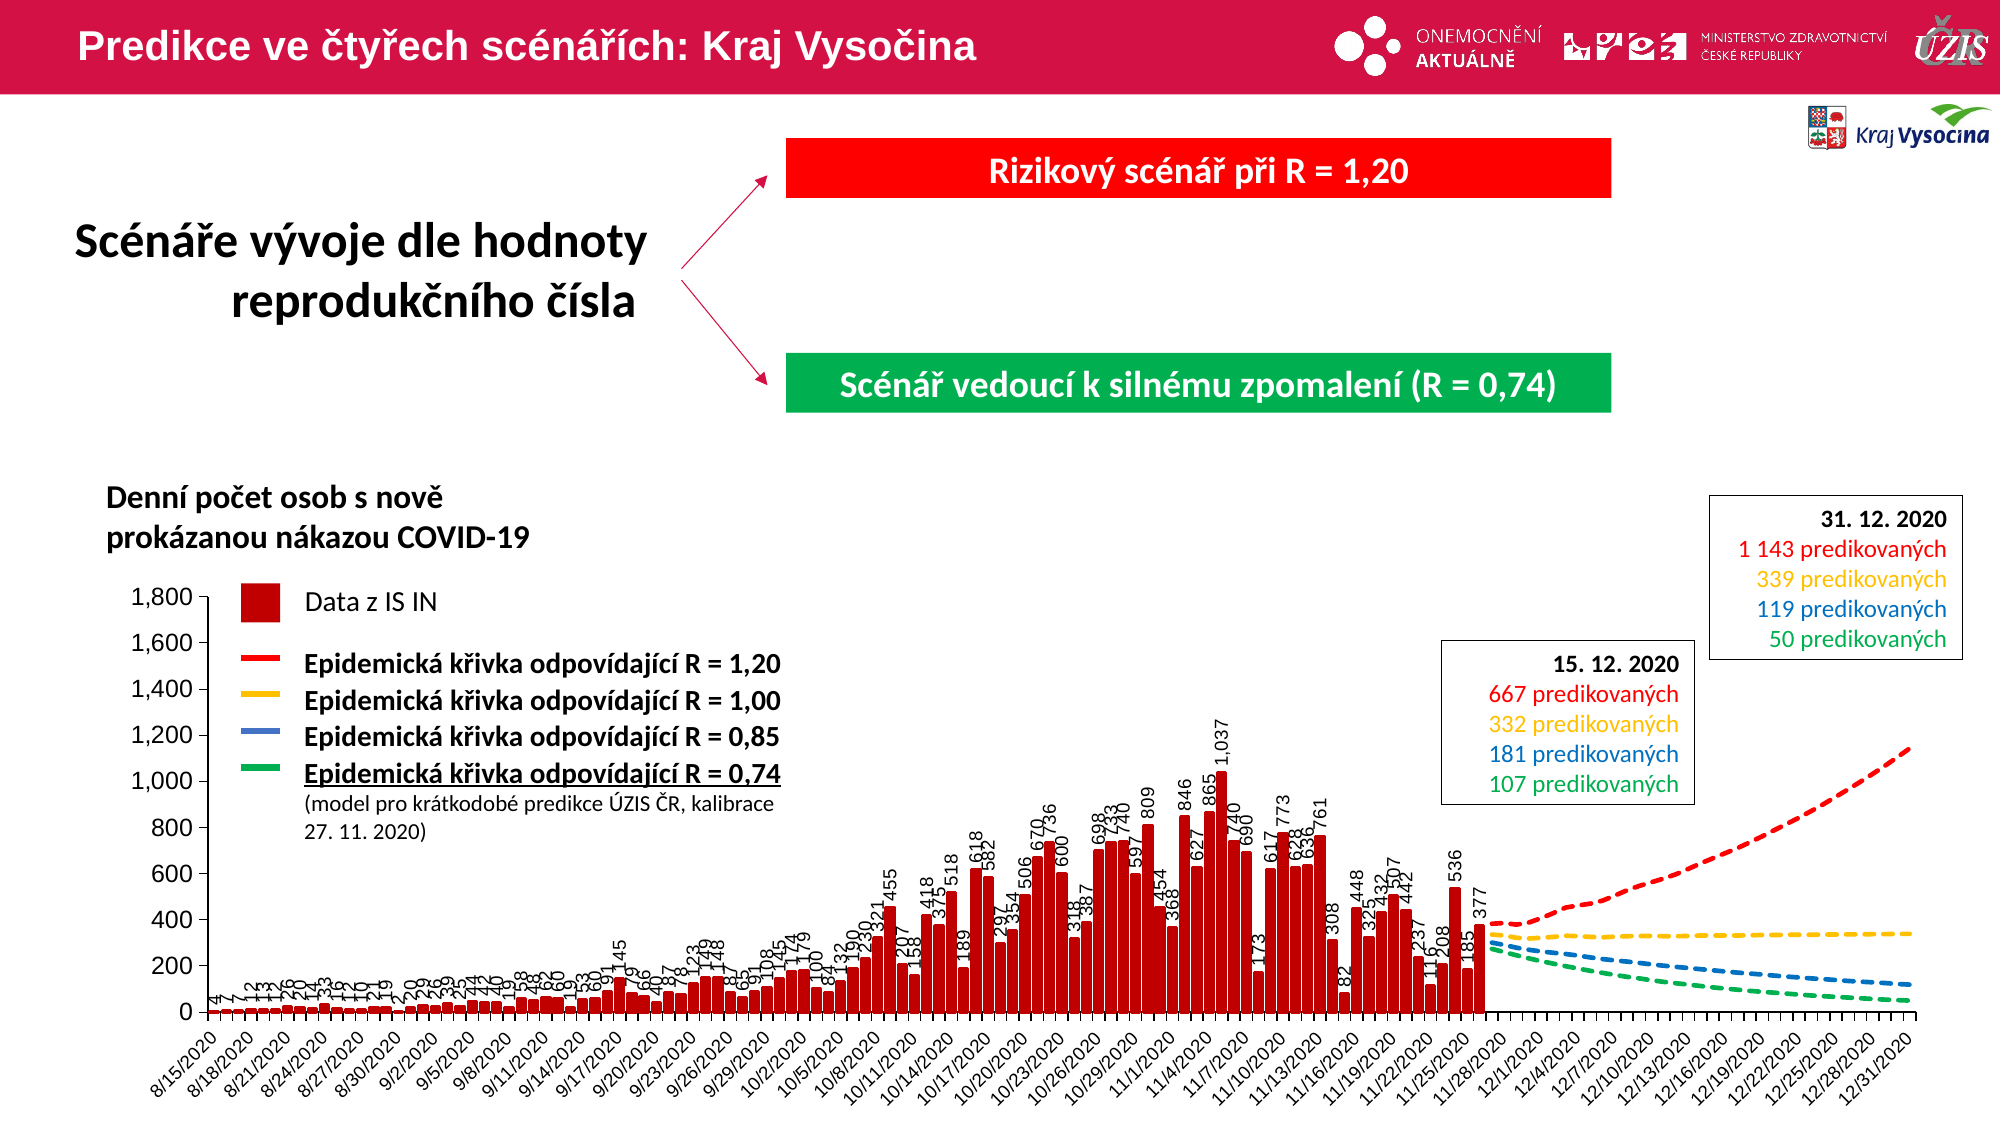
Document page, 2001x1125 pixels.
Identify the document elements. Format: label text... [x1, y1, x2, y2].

text_box Denní počet osob s nově prokázanou nákazou COVID-19 [91, 467, 579, 536]
text_box Scénáře vývoje dle hodnoty reprodukčního čísla [28, 200, 663, 336]
text_box Rizikový scénář při R = 1,20 [786, 138, 1612, 198]
text_box Scénář vedoucí k silnému zpomalení (R = 0,74) [786, 352, 1612, 413]
text_box 31. 12. 2020 1 143 predikovaných 339 predikovaných 119 predikovaných 50 predikovaných [1709, 495, 1963, 660]
picture [1915, 15, 1989, 66]
picture [1563, 31, 1888, 60]
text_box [1806, 104, 1992, 151]
picture [1334, 16, 1542, 76]
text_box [681, 280, 768, 386]
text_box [681, 175, 768, 269]
chart [91, 536, 1954, 1120]
title Predikce ve čtyřech scénářích: Kraj Vysočina [62, 0, 1277, 95]
